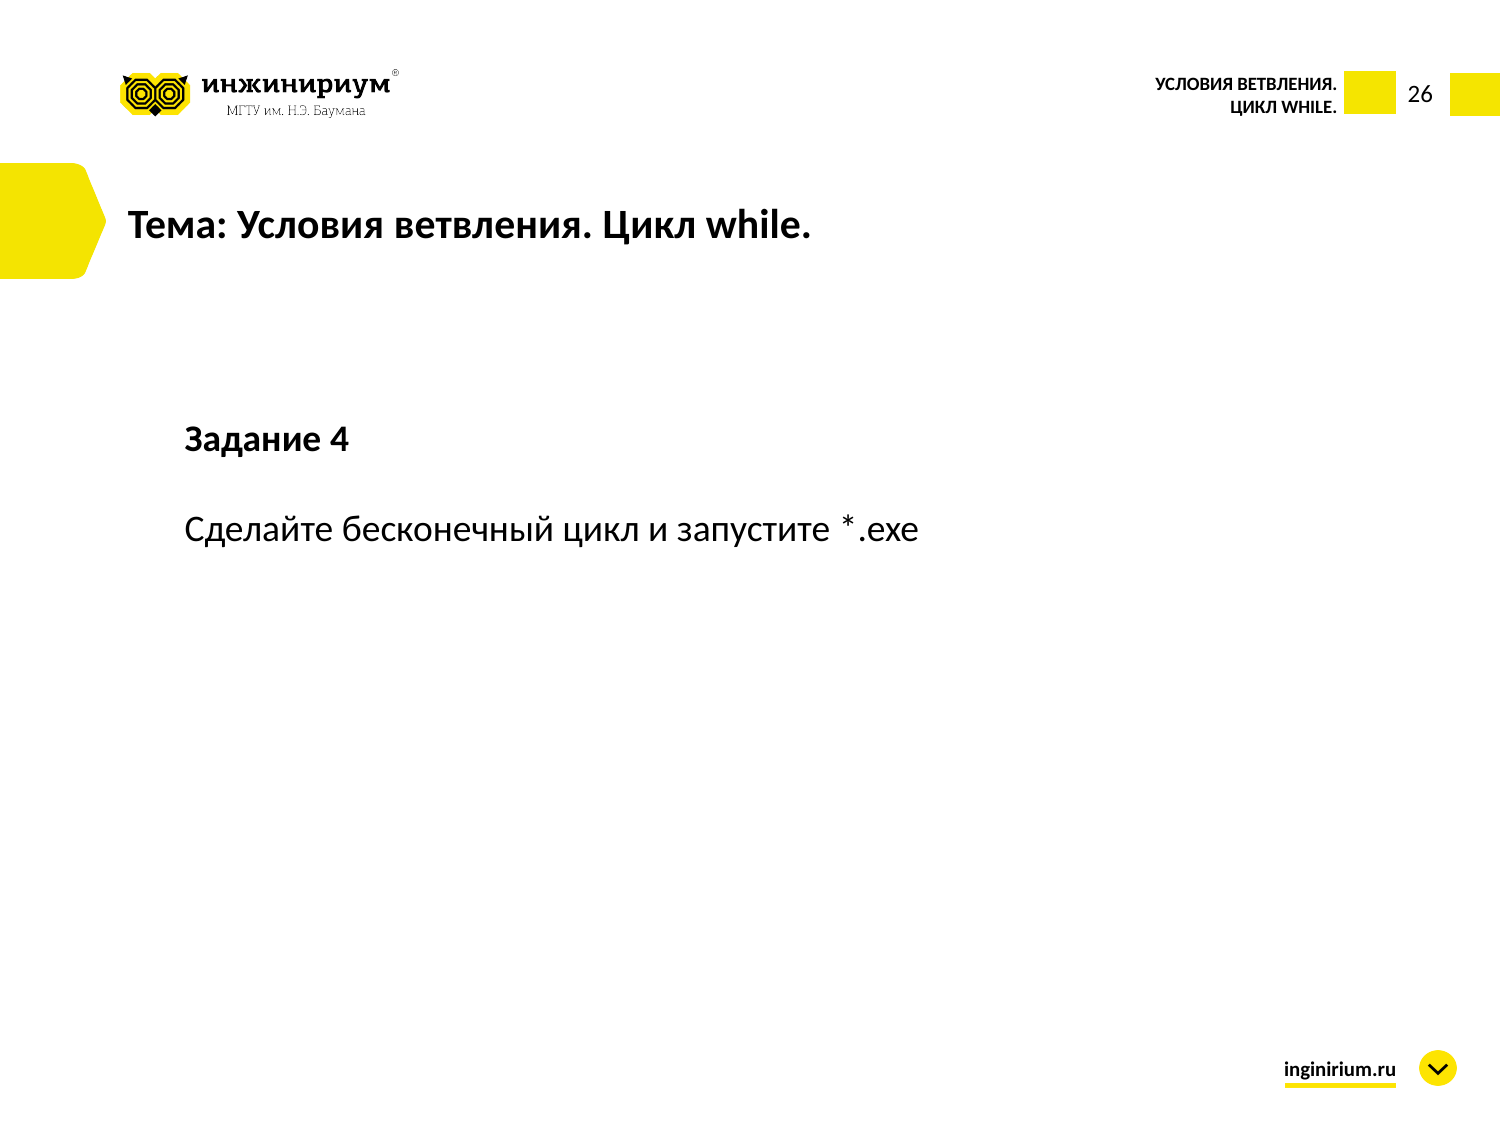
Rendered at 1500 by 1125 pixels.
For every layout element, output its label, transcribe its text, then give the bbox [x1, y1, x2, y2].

text_box inginirium.ru [1263, 1047, 1412, 1088]
picture [0, 163, 106, 279]
text_box УСЛОВИЯ ВЕТВЛЕНИЯ. ЦИКЛ WHILE. [725, 64, 1353, 125]
text_box [146, 313, 1404, 664]
picture [120, 68, 399, 119]
picture [1419, 1049, 1457, 1086]
picture [1344, 71, 1396, 115]
picture [1449, 73, 1500, 116]
text_box [121, 311, 970, 607]
text_box Задание 4 Сделайте бесконечный цикл и запустите *.exe [169, 406, 1420, 642]
picture [1284, 1083, 1396, 1088]
text_box Тема: Условия ветвления. Цикл while. [113, 189, 1353, 255]
text_box 26 [1392, 69, 1457, 115]
